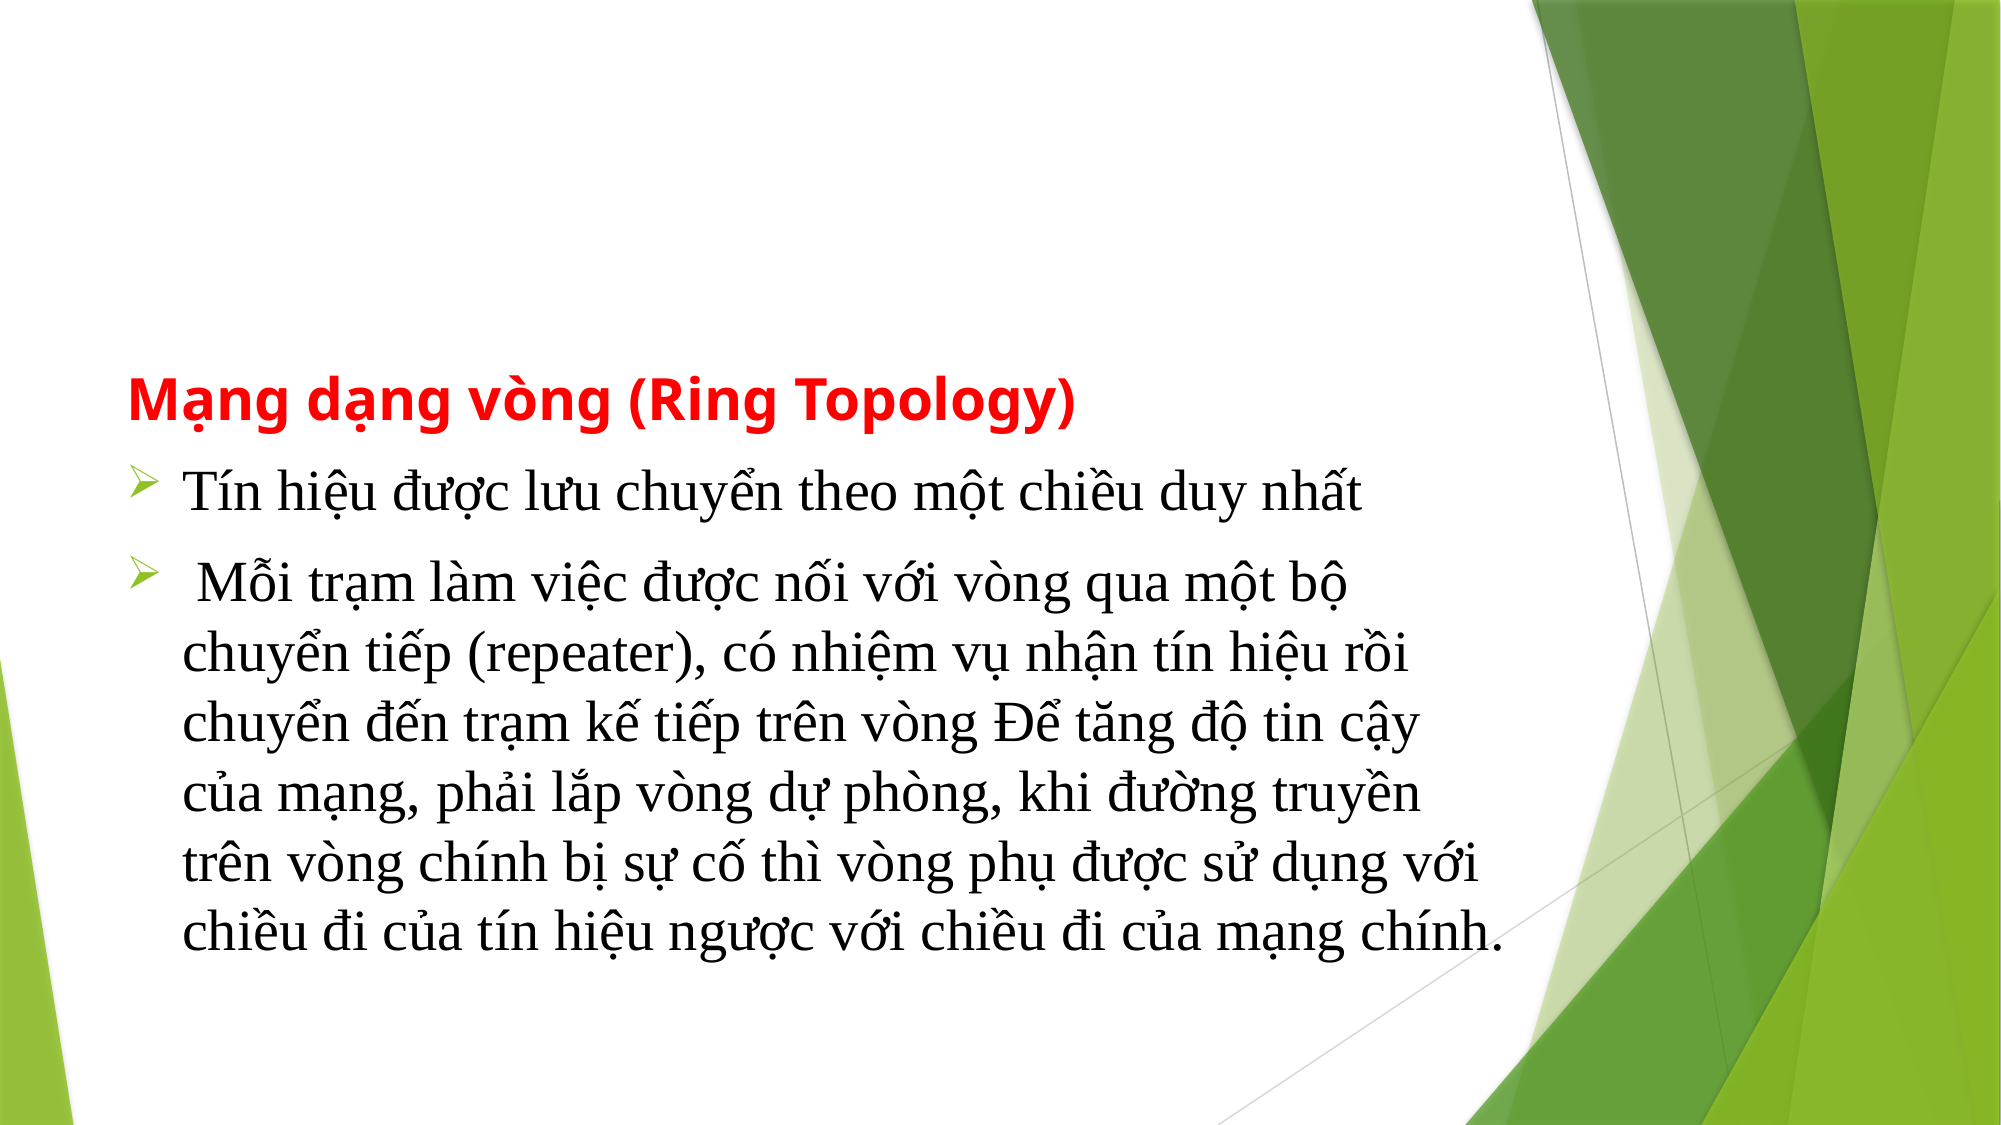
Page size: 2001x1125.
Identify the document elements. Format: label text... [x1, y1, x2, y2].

list Mạng dạng vòng (Ring Topology) Tín hiệu được lưu chuyển theo một chiều duy nhất Mỗi trạm làm việc được nối với vòng qua một bộ chuyển tiếp (repeater), có nhiệm vụ nhận tín hiệu rồi chuyển đến trạm kế tiếp trên vòng Để tăng độ tin cậy của mạng, phải lắp vòng dự phòng, khi đường truyền trên vòng chính bị sự cố thì vòng phụ được sử dụng với chiều đi của tín hiệu ngược với chiều đi của mạng chính. [111, 354, 1522, 992]
